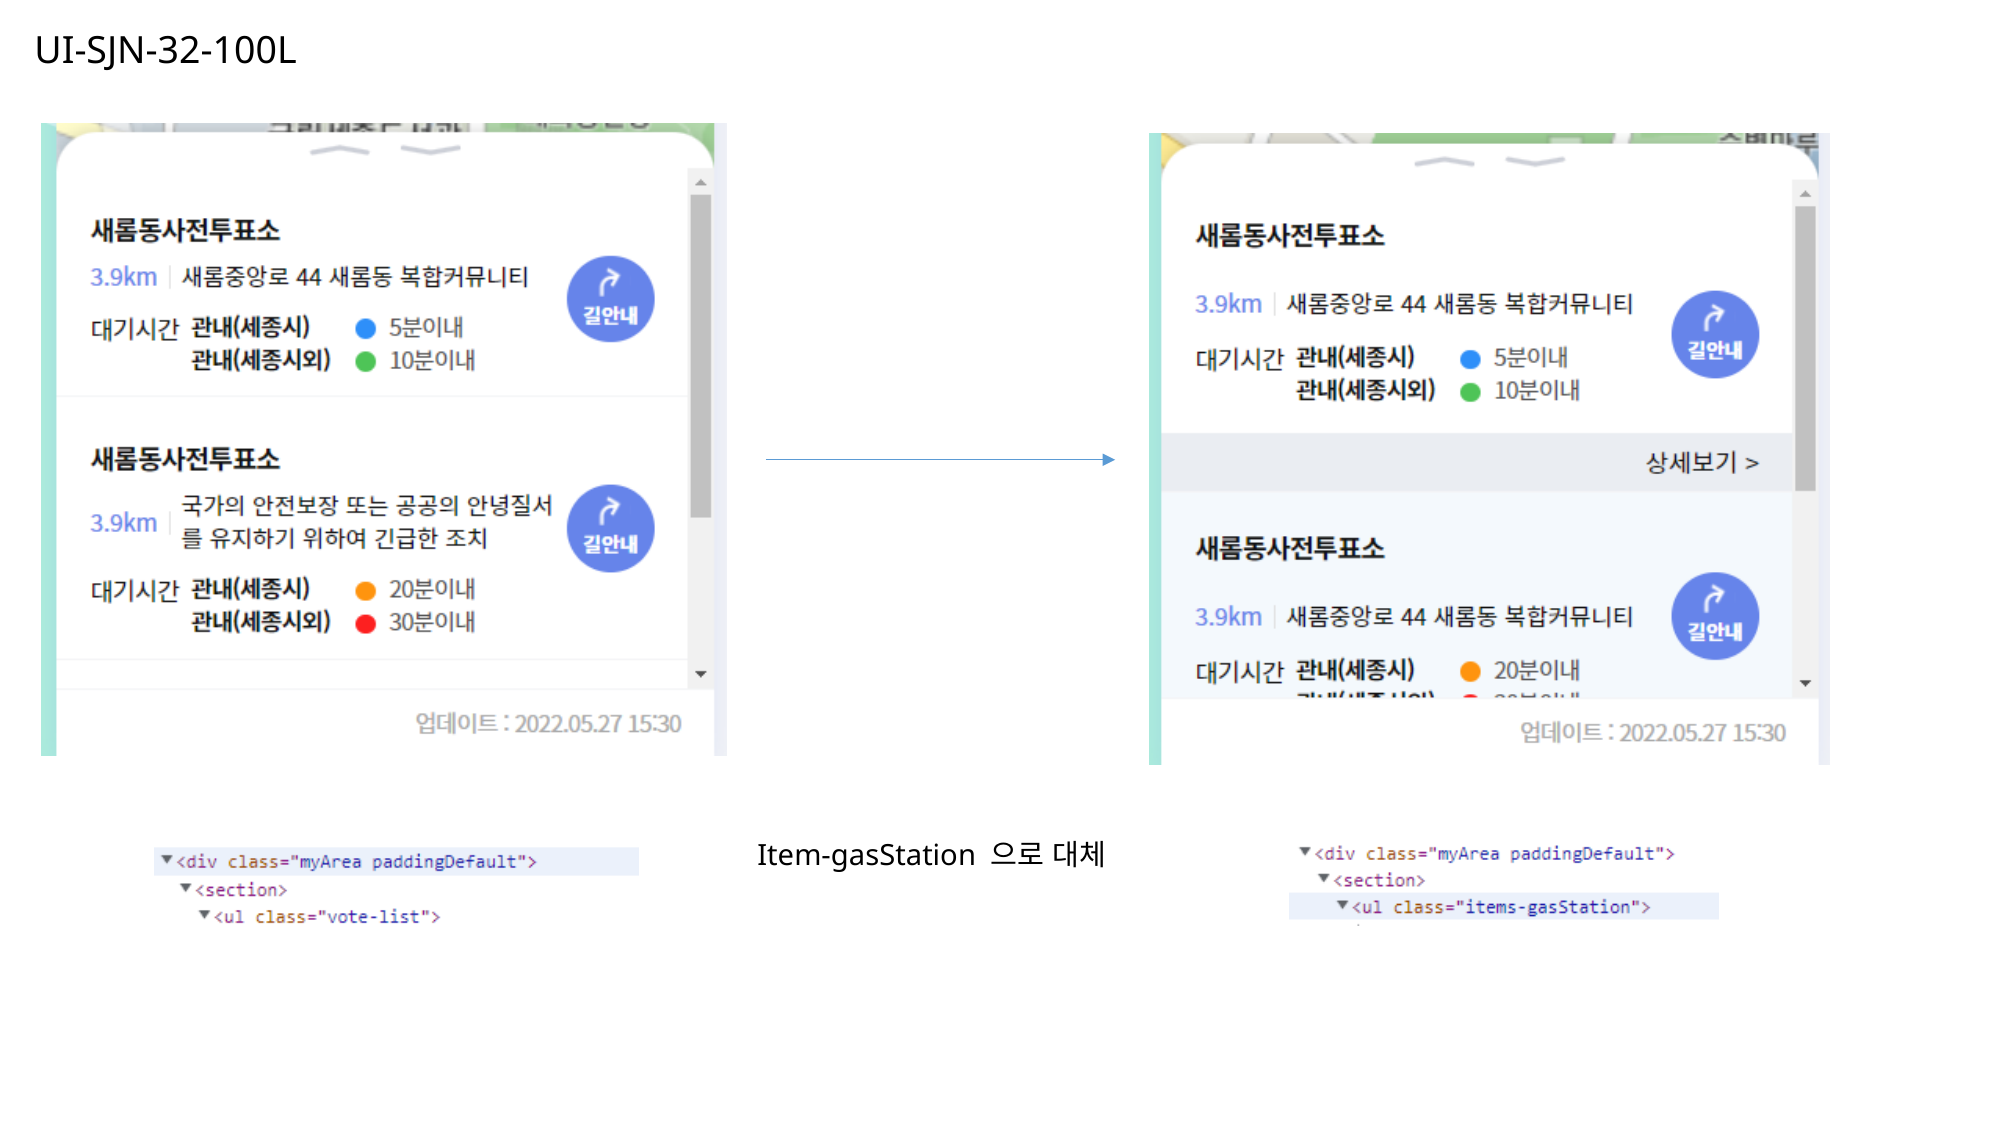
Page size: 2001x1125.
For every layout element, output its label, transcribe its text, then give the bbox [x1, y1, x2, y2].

picture [1149, 133, 1830, 766]
picture [1289, 838, 1719, 926]
text_box Item-gasStation 으로 대체 [742, 828, 1122, 879]
picture [154, 846, 639, 931]
text_box UI-SJN-32-100L [19, 18, 313, 79]
picture [41, 123, 727, 756]
